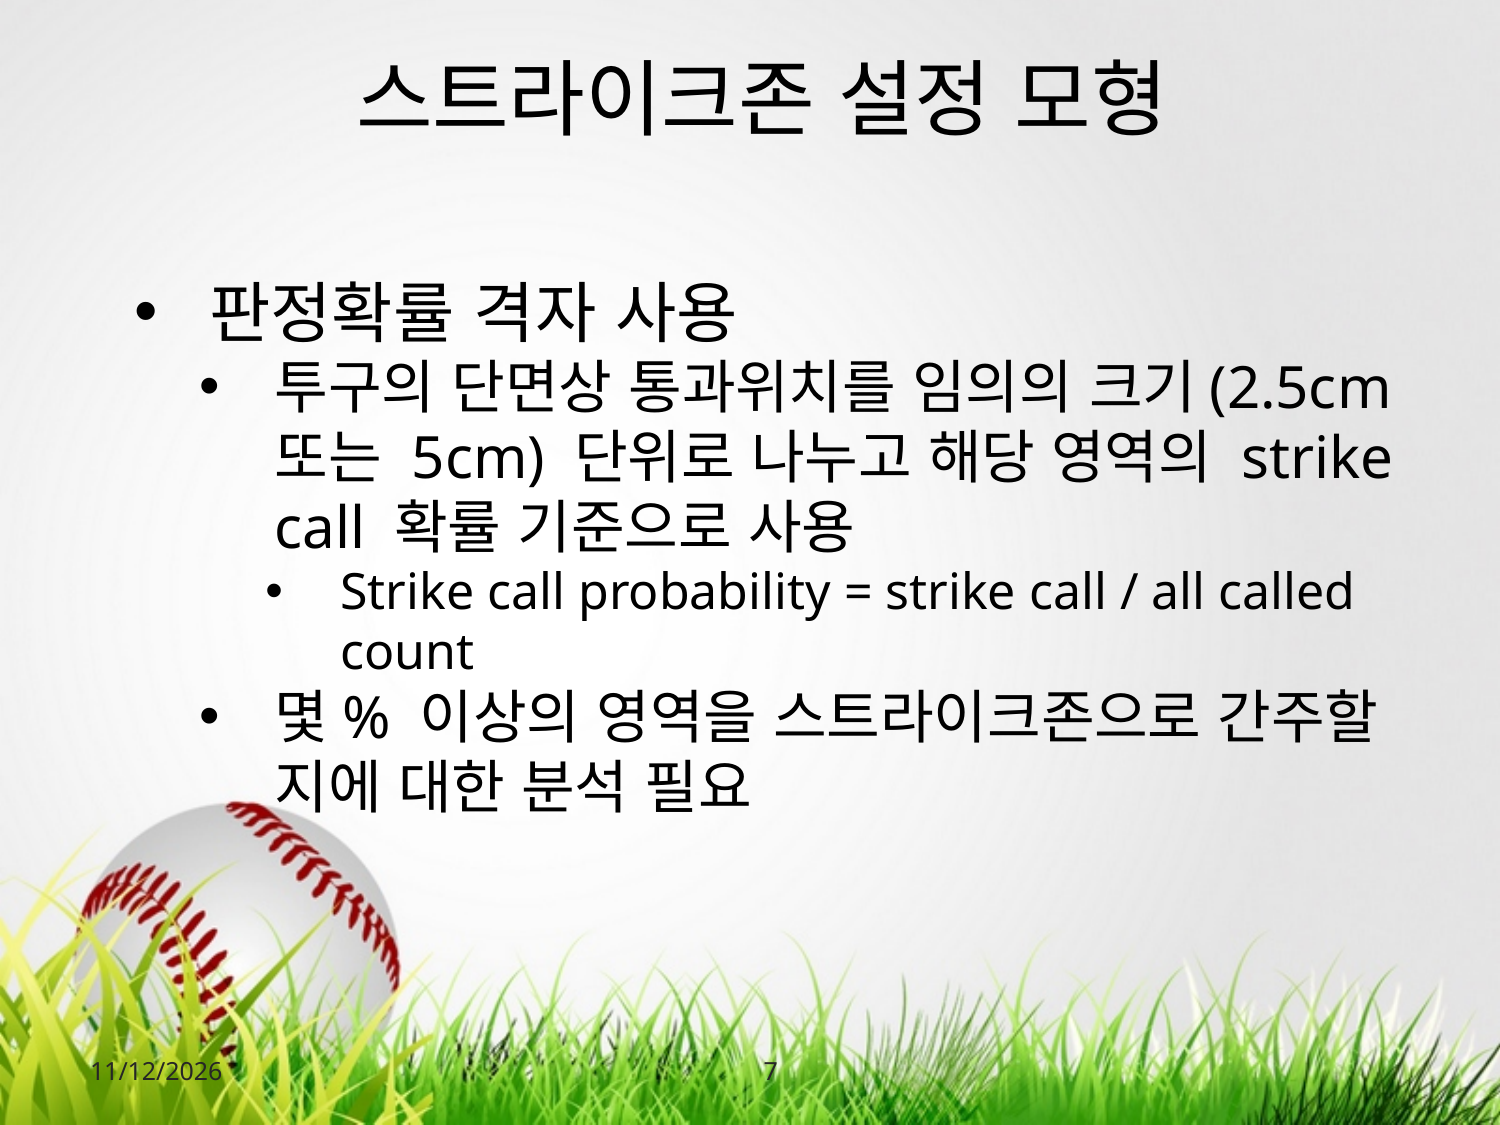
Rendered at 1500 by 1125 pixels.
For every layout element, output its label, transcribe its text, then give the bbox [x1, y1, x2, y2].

picture [0, 0, 1500, 1125]
list 판정확률 격자 사용 투구의 단면상 통과위치를 임의의 크기(2.5cm 또는 5cm) 단위로 나누고 해당 영역의 strike call 확률 기준으로 사용 Strike call probability = strike call / all called count 몇% 이상의 영역을 스트라이크존으로 간주할 지에 대한 분석 필요 [100, 255, 1425, 852]
slide_number 7 [442, 1042, 793, 1103]
title 스트라이크존 설정 모형 [100, 30, 1424, 161]
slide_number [75, 1042, 425, 1103]
